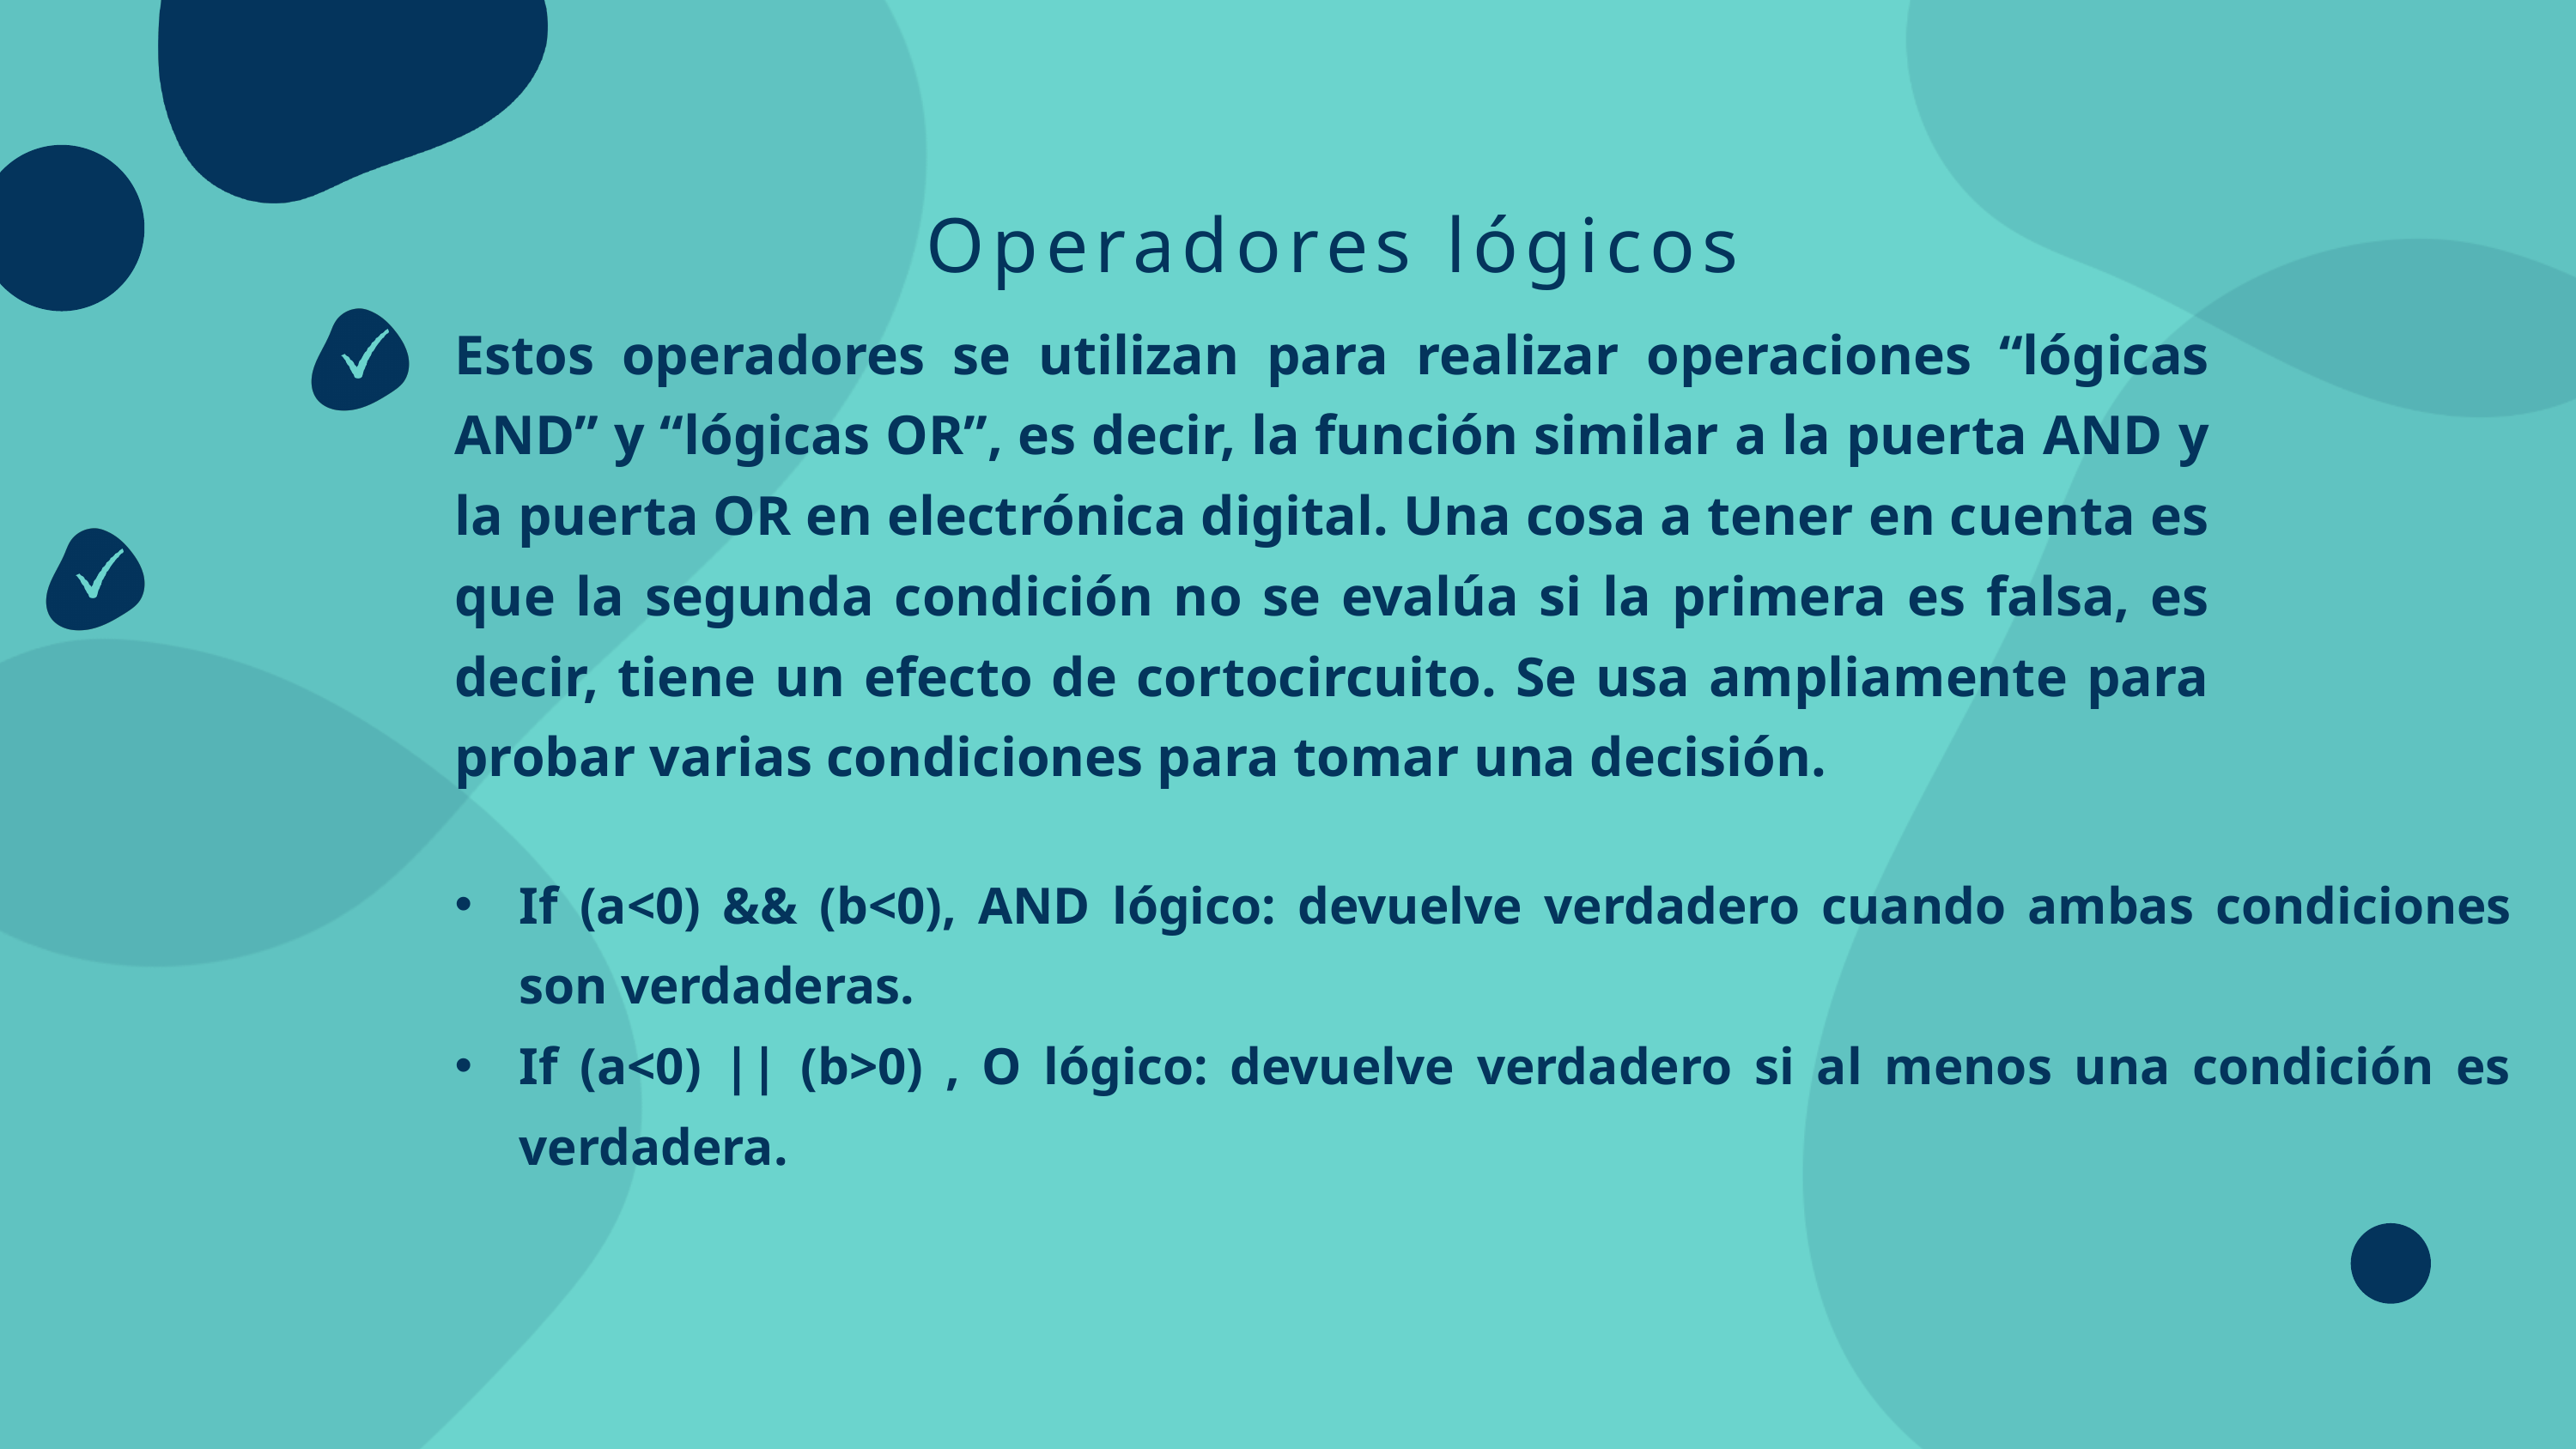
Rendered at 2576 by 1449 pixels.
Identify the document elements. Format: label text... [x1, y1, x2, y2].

text_box If (a<0) && (b<0), AND lógico: devuelve verdadero cuando ambas condiciones son verdaderas. If (a<0) || (b>0) , O lógico: devuelve verdadero si al menos una condición es verdadera. [646, 853, 1789, 1175]
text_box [311, 308, 410, 411]
picture [0, 0, 854, 1449]
picture [1795, 0, 2576, 1449]
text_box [46, 528, 145, 631]
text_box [454, 197, 2212, 786]
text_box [0, 144, 145, 312]
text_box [2350, 1222, 2432, 1304]
